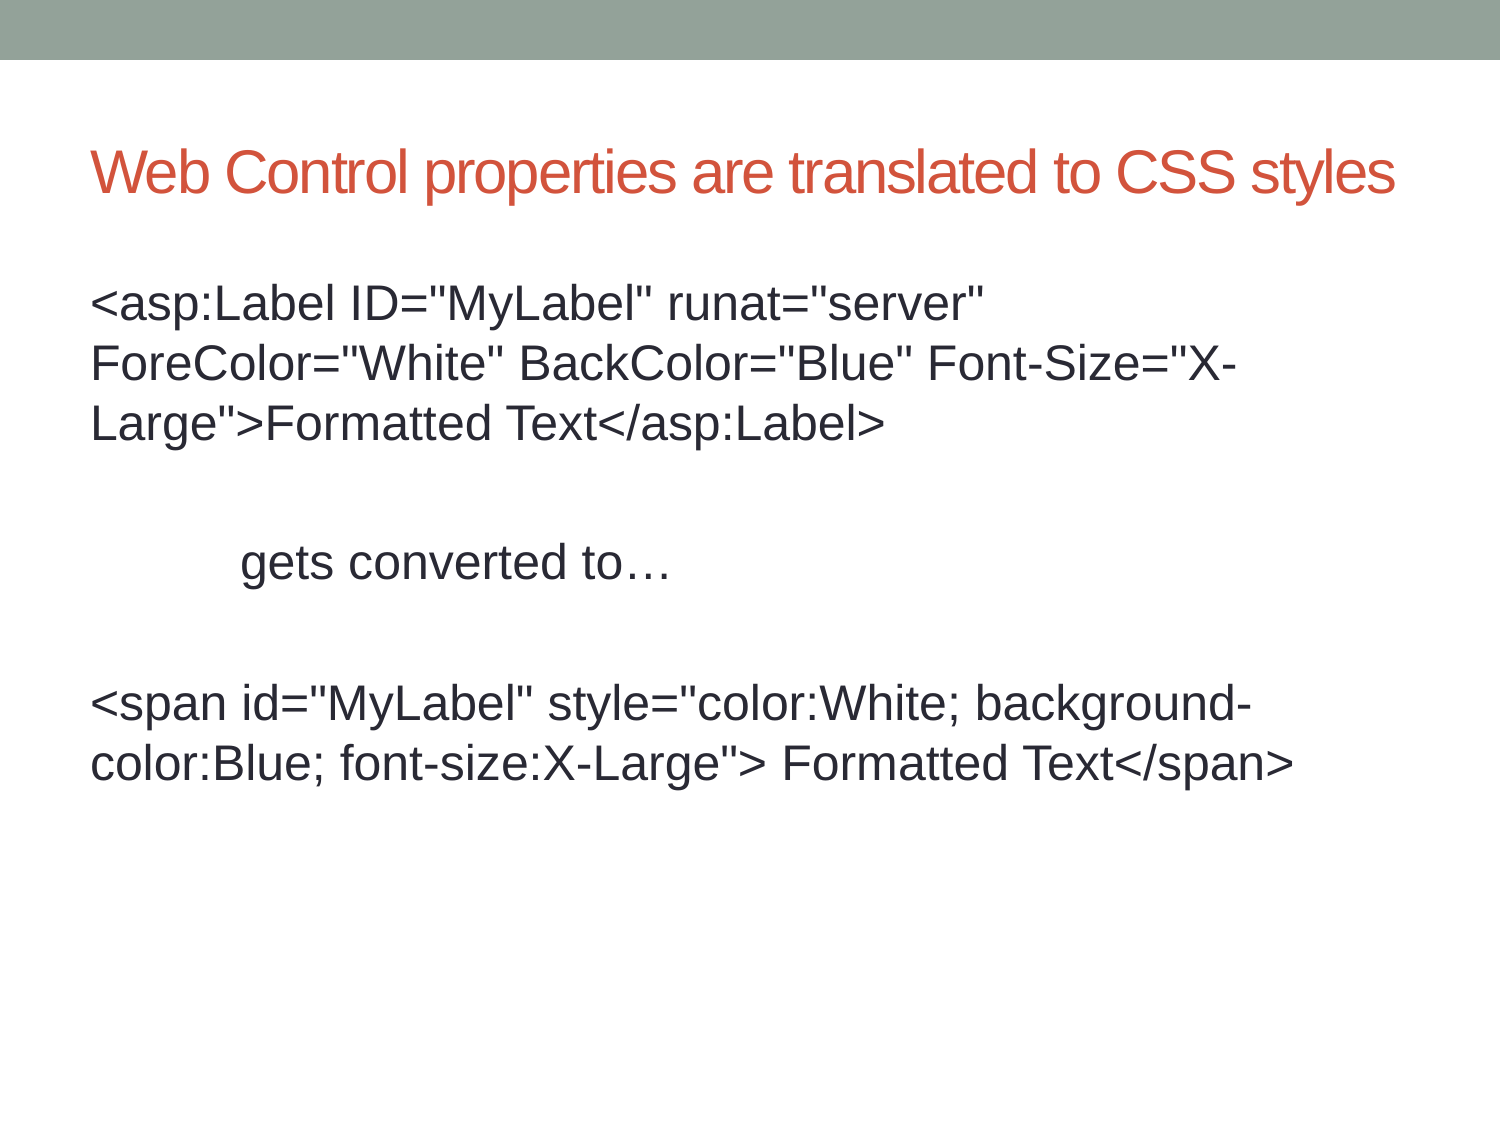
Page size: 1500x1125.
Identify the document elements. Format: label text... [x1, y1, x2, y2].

list <asp:Label ID="MyLabel" runat="server" ForeColor="White" BackColor="Blue" Font-Size="X-Large">Formatted Text</asp:Label> gets converted to… <span id="MyLabel" style="color:White; background-color:Blue; font-size:X-Large"> Formatted Text</span> [75, 262, 1425, 1063]
title Web Control properties are translated to CSS styles [75, 87, 1425, 250]
